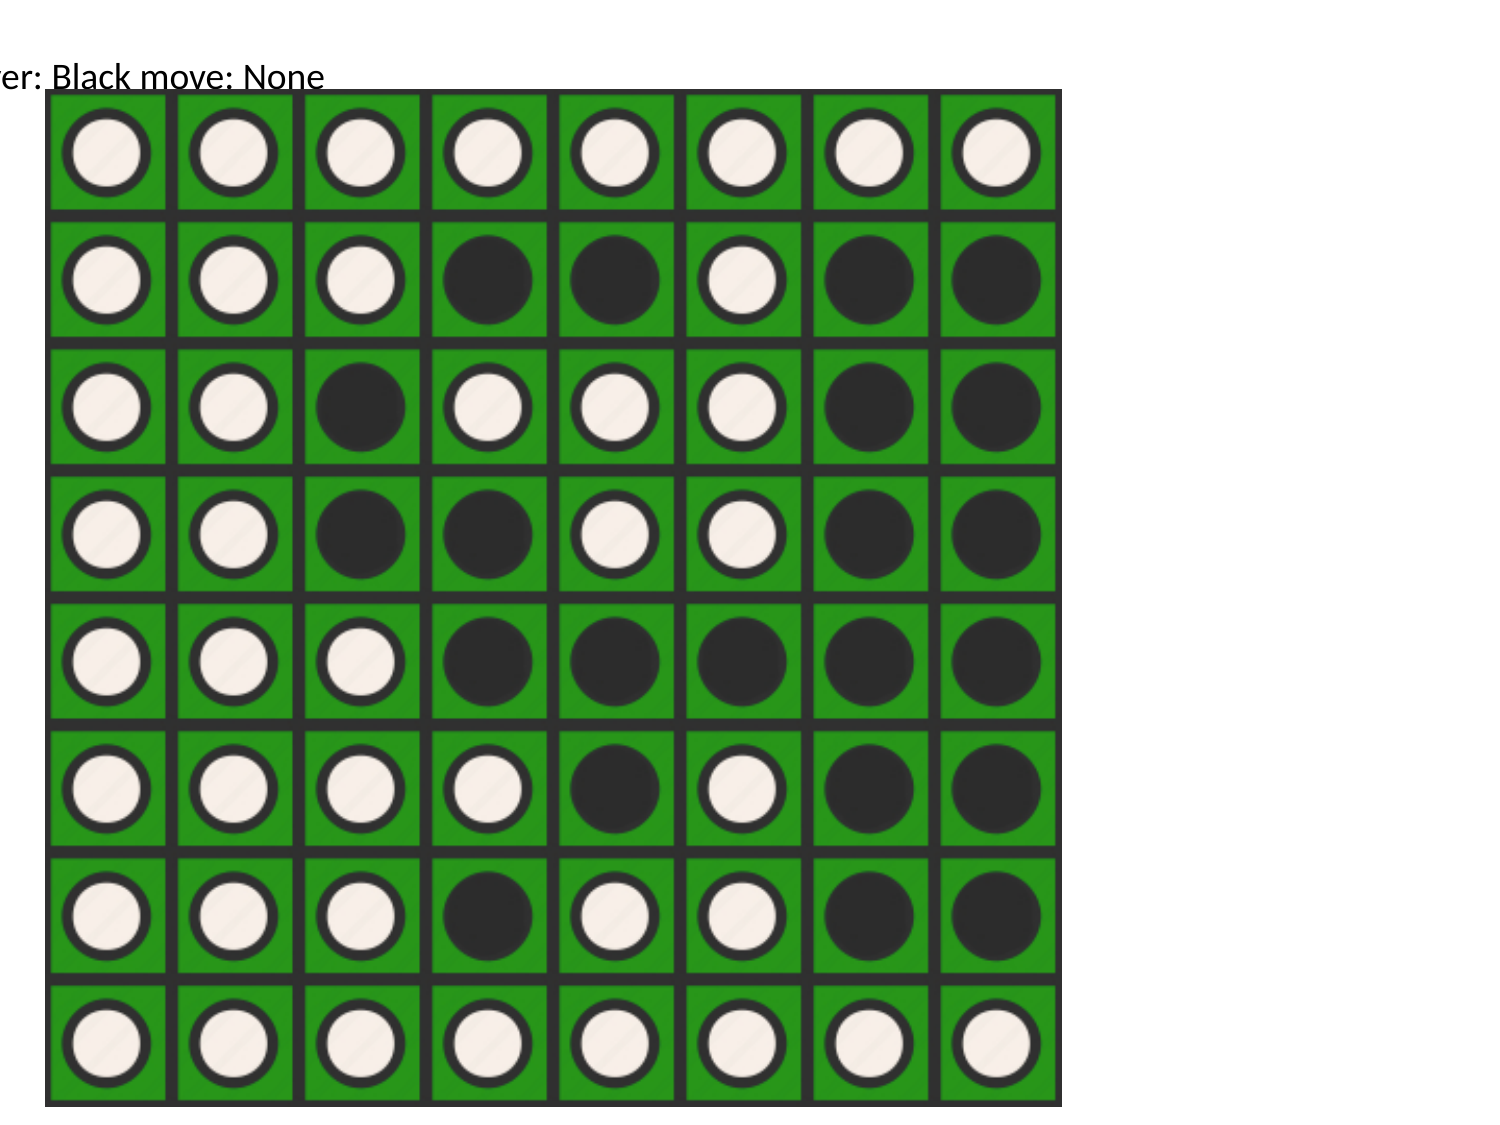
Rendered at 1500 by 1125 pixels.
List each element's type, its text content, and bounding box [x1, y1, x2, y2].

picture [44, 89, 1062, 1107]
text_box turn: 61 player: Black move: None [0, 44, 341, 105]
